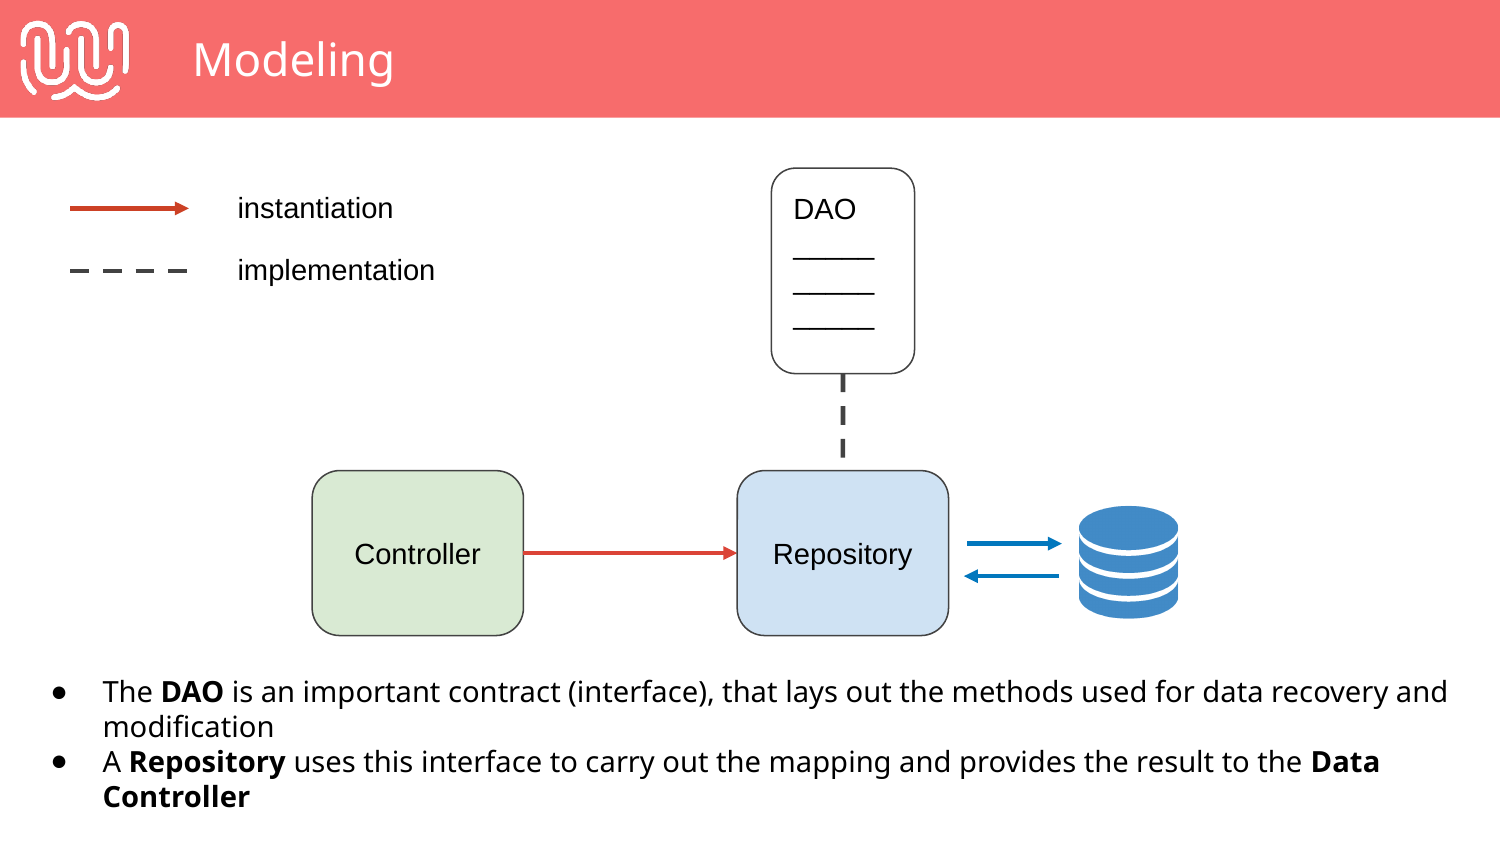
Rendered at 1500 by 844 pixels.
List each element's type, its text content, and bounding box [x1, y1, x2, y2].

text_box Repository [737, 470, 949, 636]
picture [20, 20, 134, 101]
text_box The DAO is an important contract (interface), that lays out the methods used for data recovery and modification A Repository uses this interface to carry out the mapping and provides the result to the Data Controller [12, 642, 1485, 844]
text_box DAO _____ _____ _____ [771, 168, 915, 374]
title Modeling [192, 0, 1267, 118]
picture [1069, 504, 1188, 624]
text_box instantiation [222, 173, 484, 236]
text_box Controller [312, 470, 524, 636]
text_box implementation [222, 236, 484, 306]
